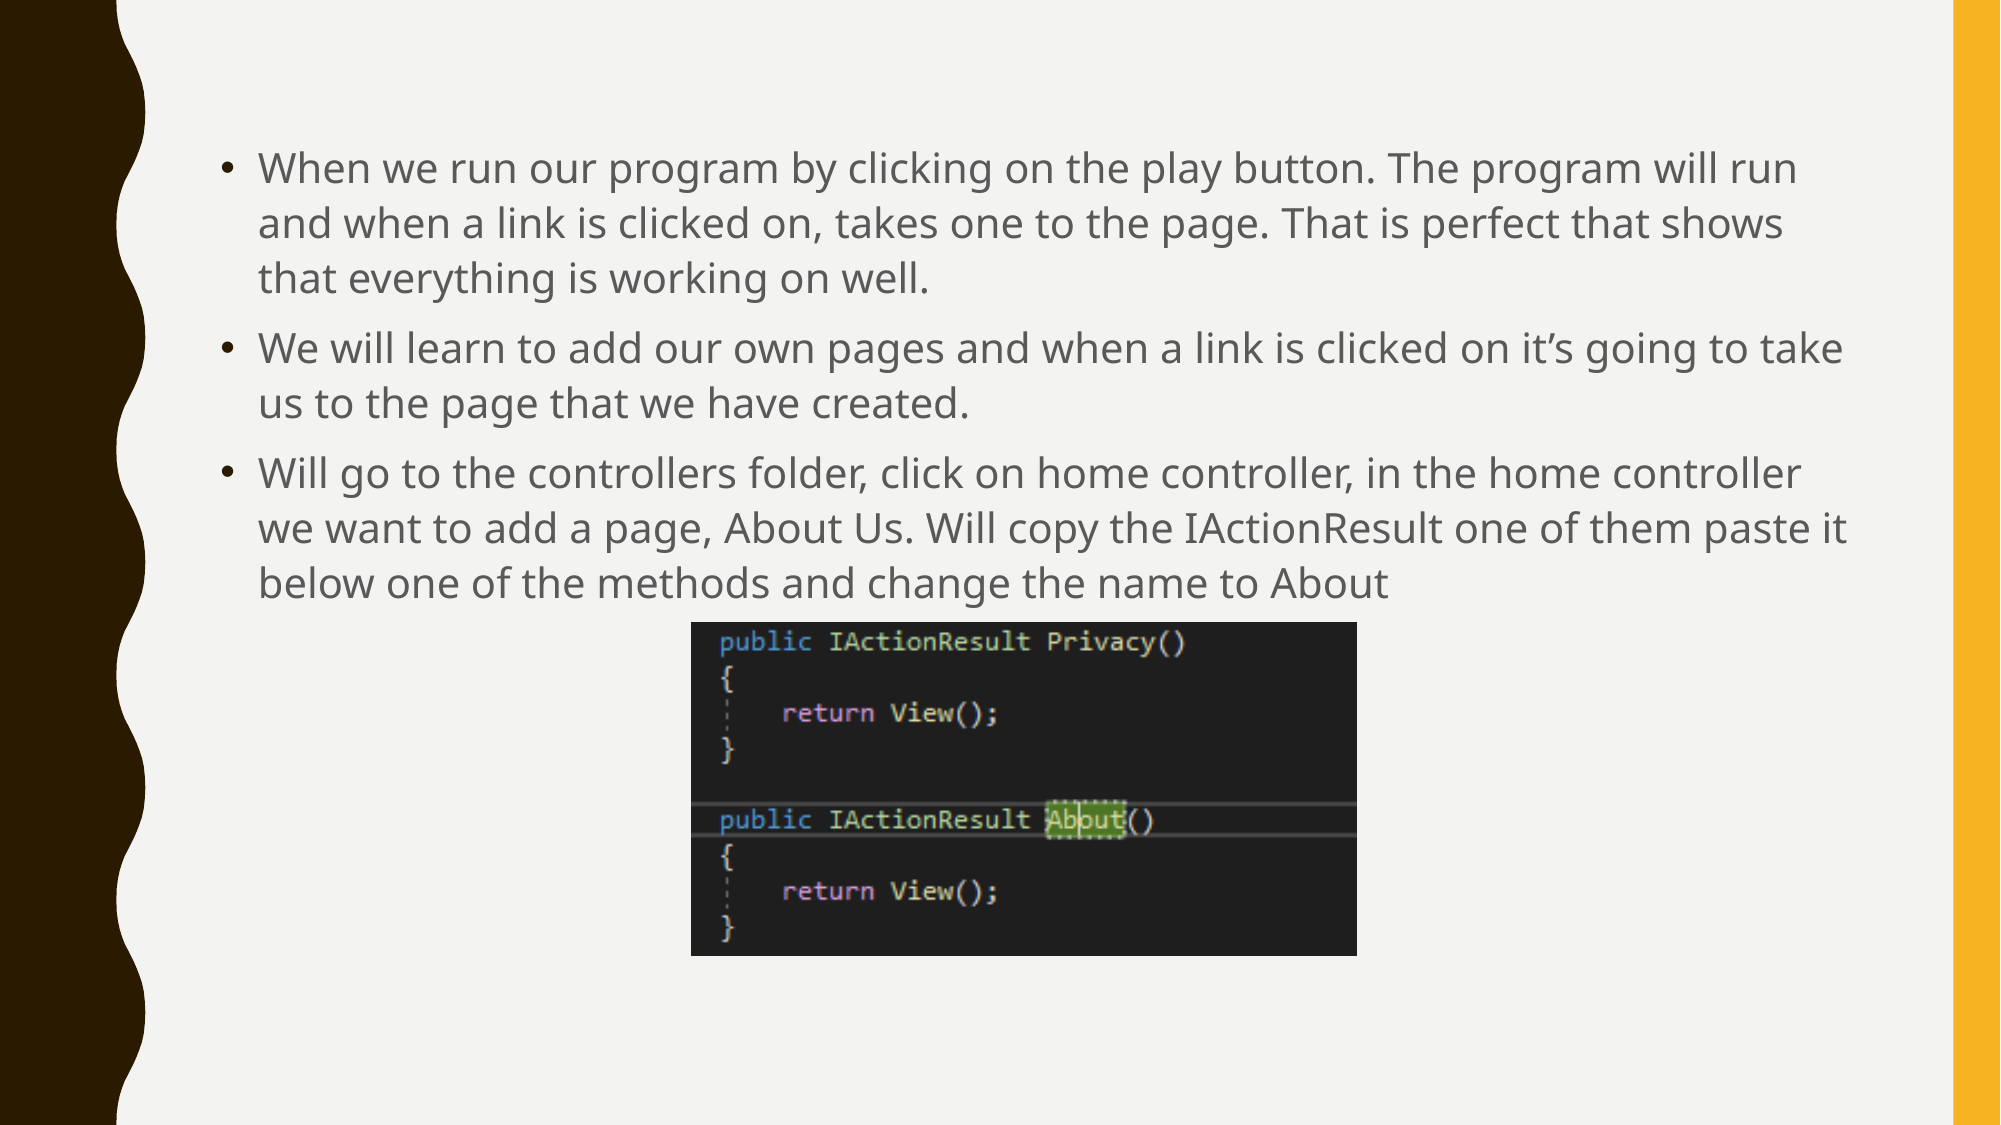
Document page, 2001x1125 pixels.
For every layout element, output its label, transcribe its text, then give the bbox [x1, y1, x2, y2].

list When we run our program by clicking on the play button. The program will run and when a link is clicked on, takes one to the page. That is perfect that shows that everything is working on well. We will learn to add our own pages and when a link is clicked on it’s going to take us to the page that we have created. Will go to the controllers folder, click on home controller, in the home controller we want to add a page, About Us. Will copy the IActionResult one of them paste it below one of the methods and change the name to About [205, 129, 1875, 1095]
picture [691, 622, 1357, 956]
